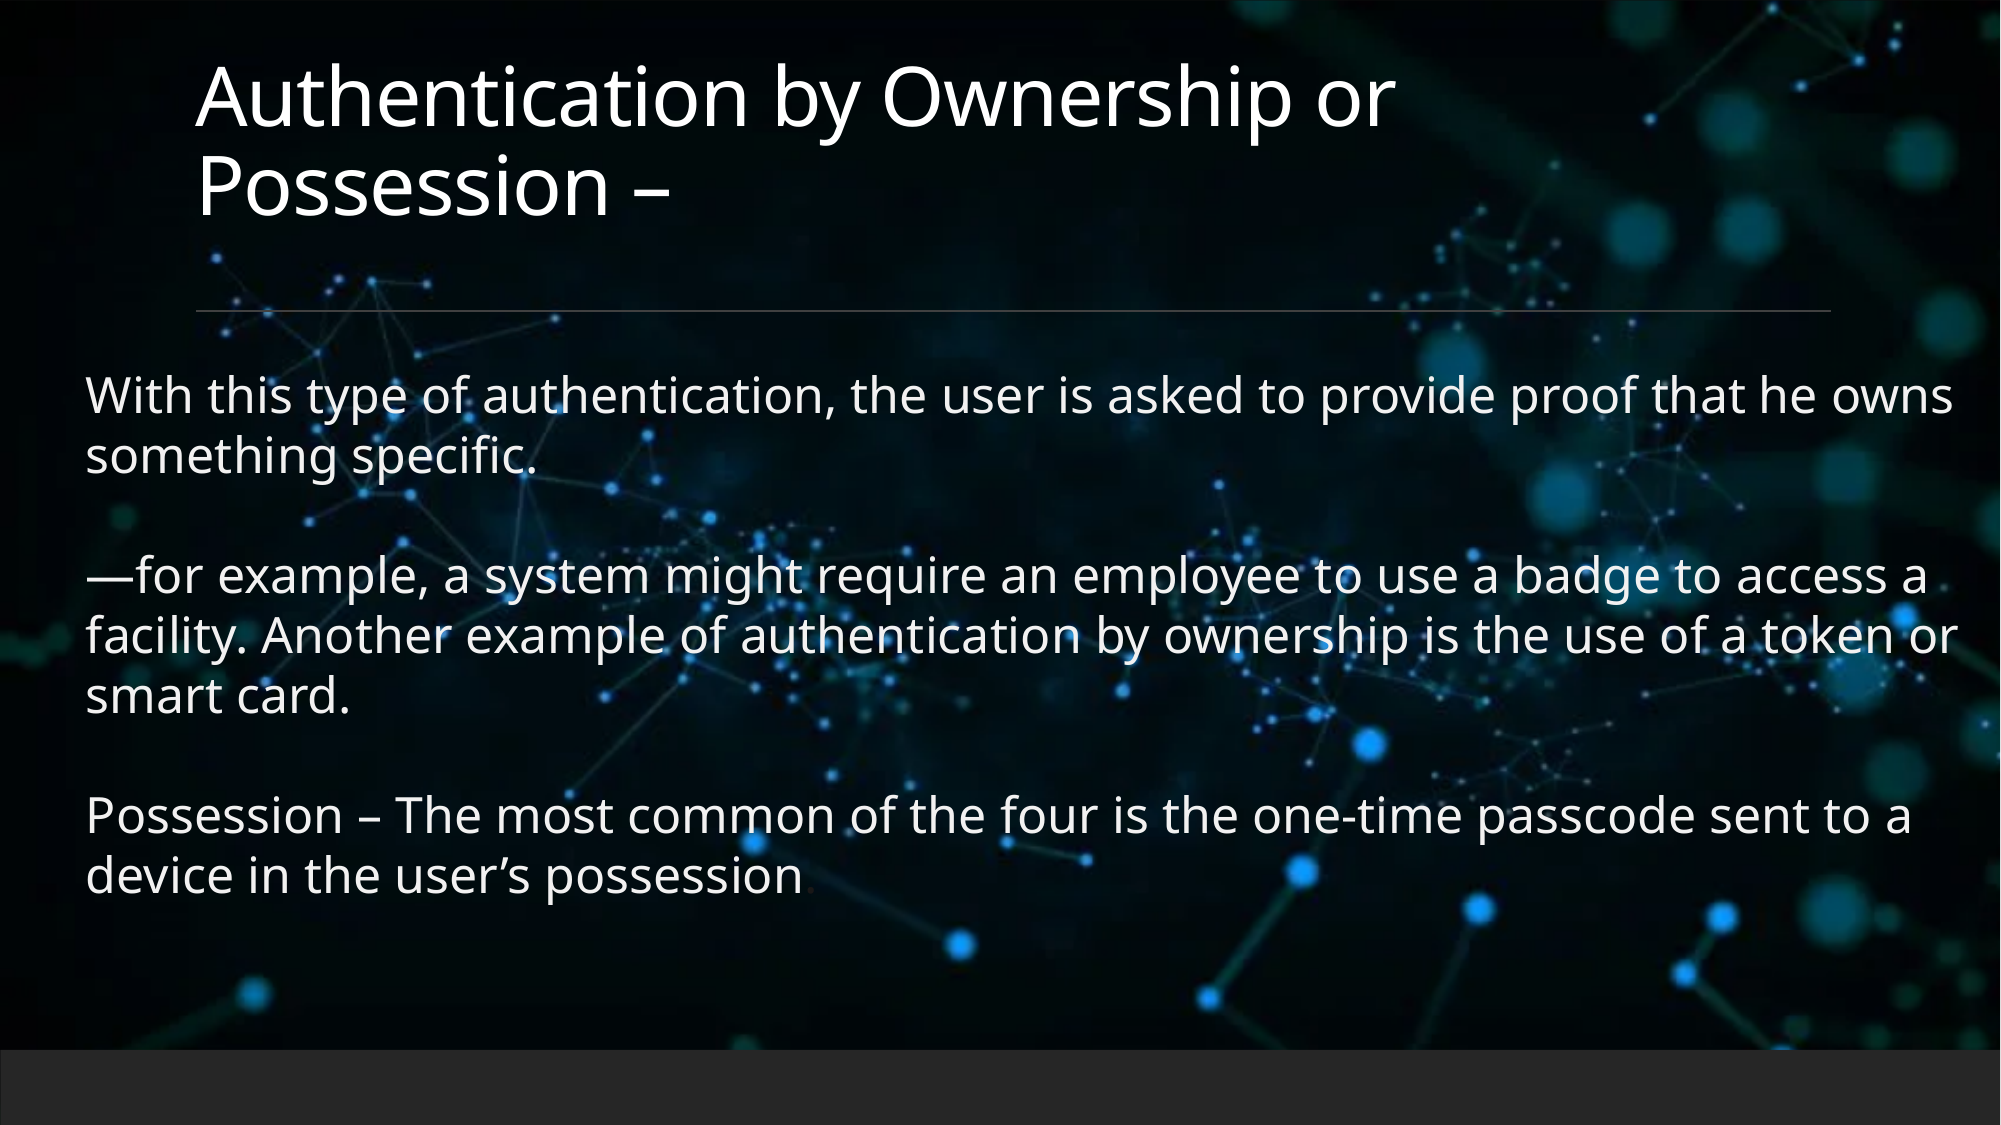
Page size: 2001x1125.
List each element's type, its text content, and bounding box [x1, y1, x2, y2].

text_box With this type of authentication, the user is asked to provide proof that he owns something specific. —for example, a system might require an employee to use a badge to access a facility. Another example of authentication by ownership is the use of a token or smart card. Possession – The most common of the four is the one-time passcode sent to a device in the user’s possession. [71, 356, 2000, 912]
title Authentication by Ownership or Possession – [180, 47, 1830, 285]
picture [0, 0, 2001, 1125]
